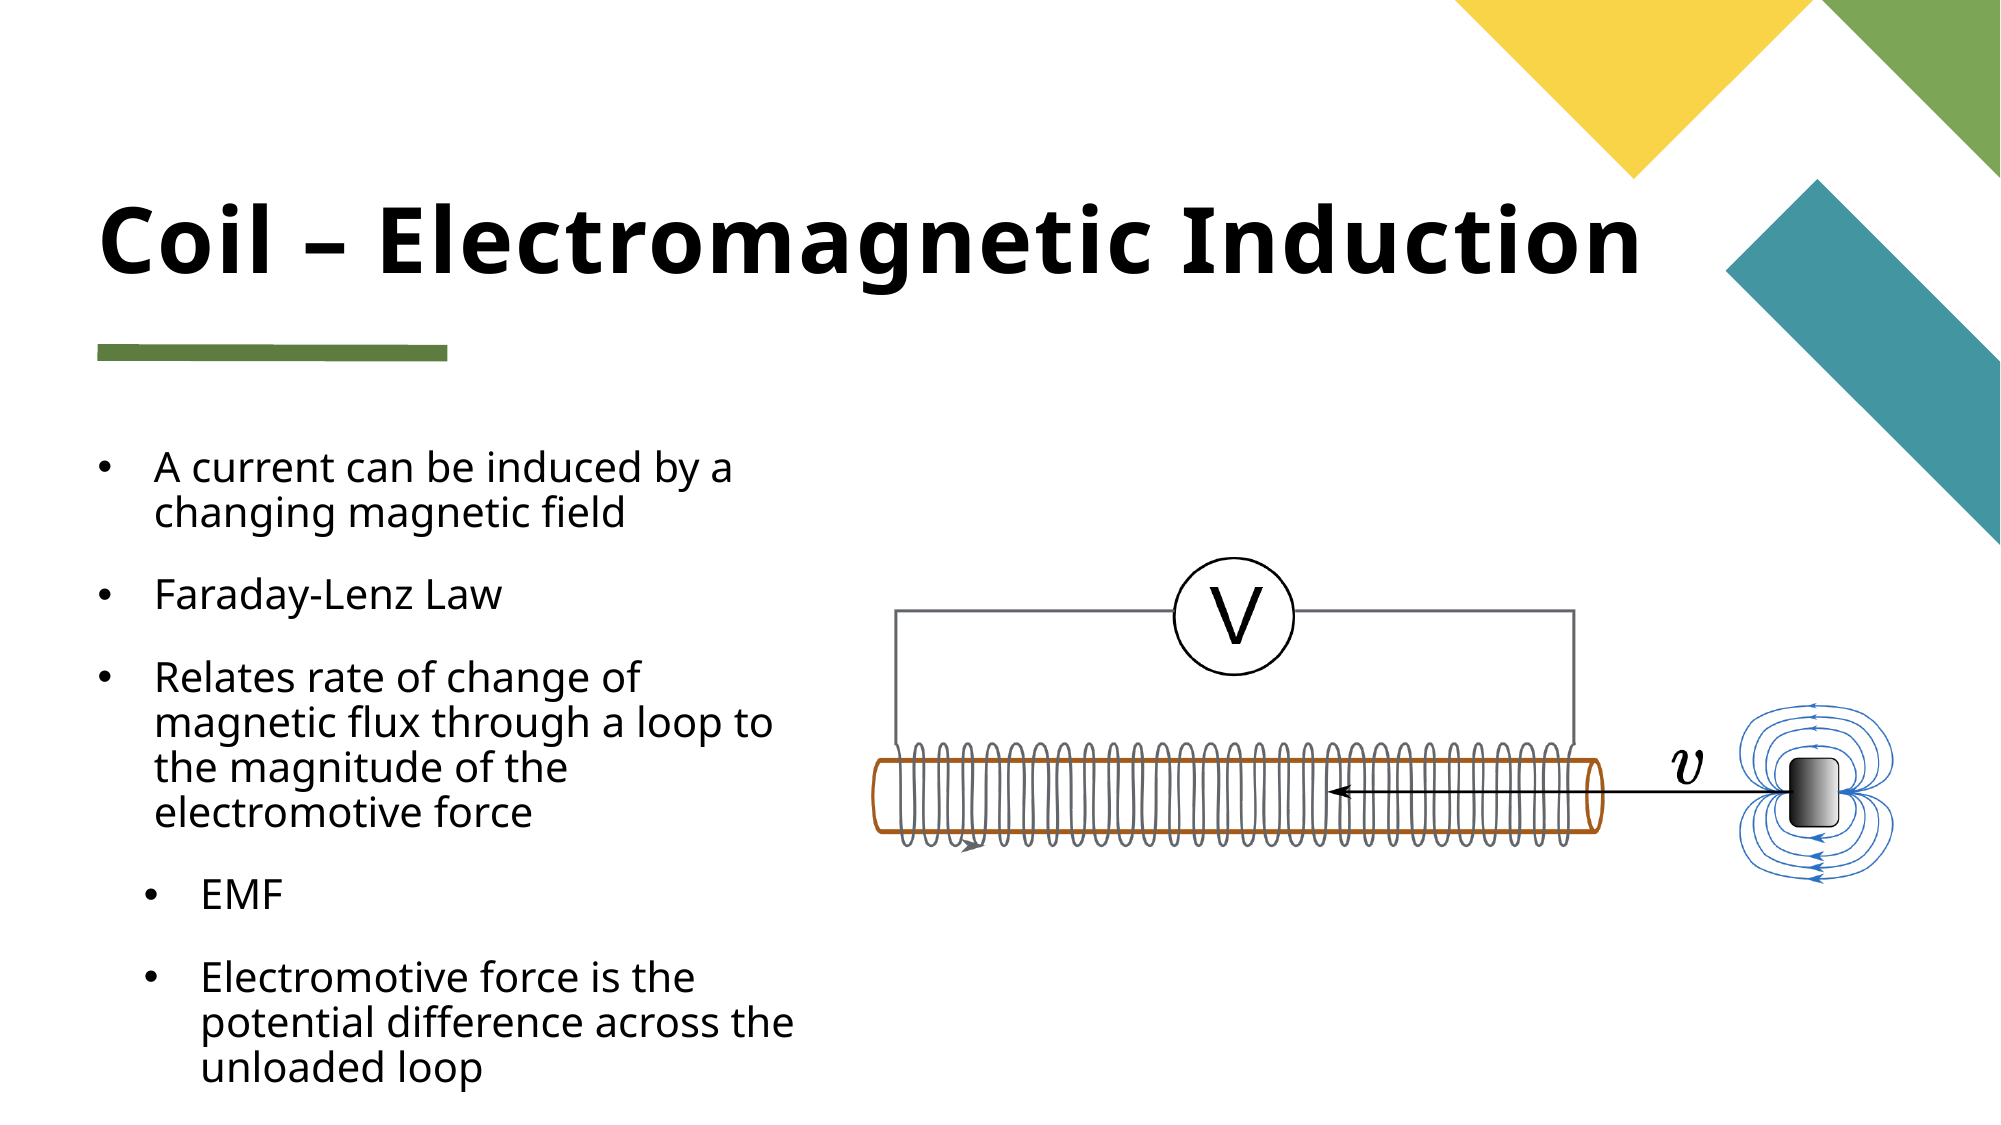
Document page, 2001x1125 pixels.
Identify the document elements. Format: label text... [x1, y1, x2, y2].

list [861, 546, 1903, 895]
title Coil – Electromagnetic Induction [97, 45, 1702, 291]
